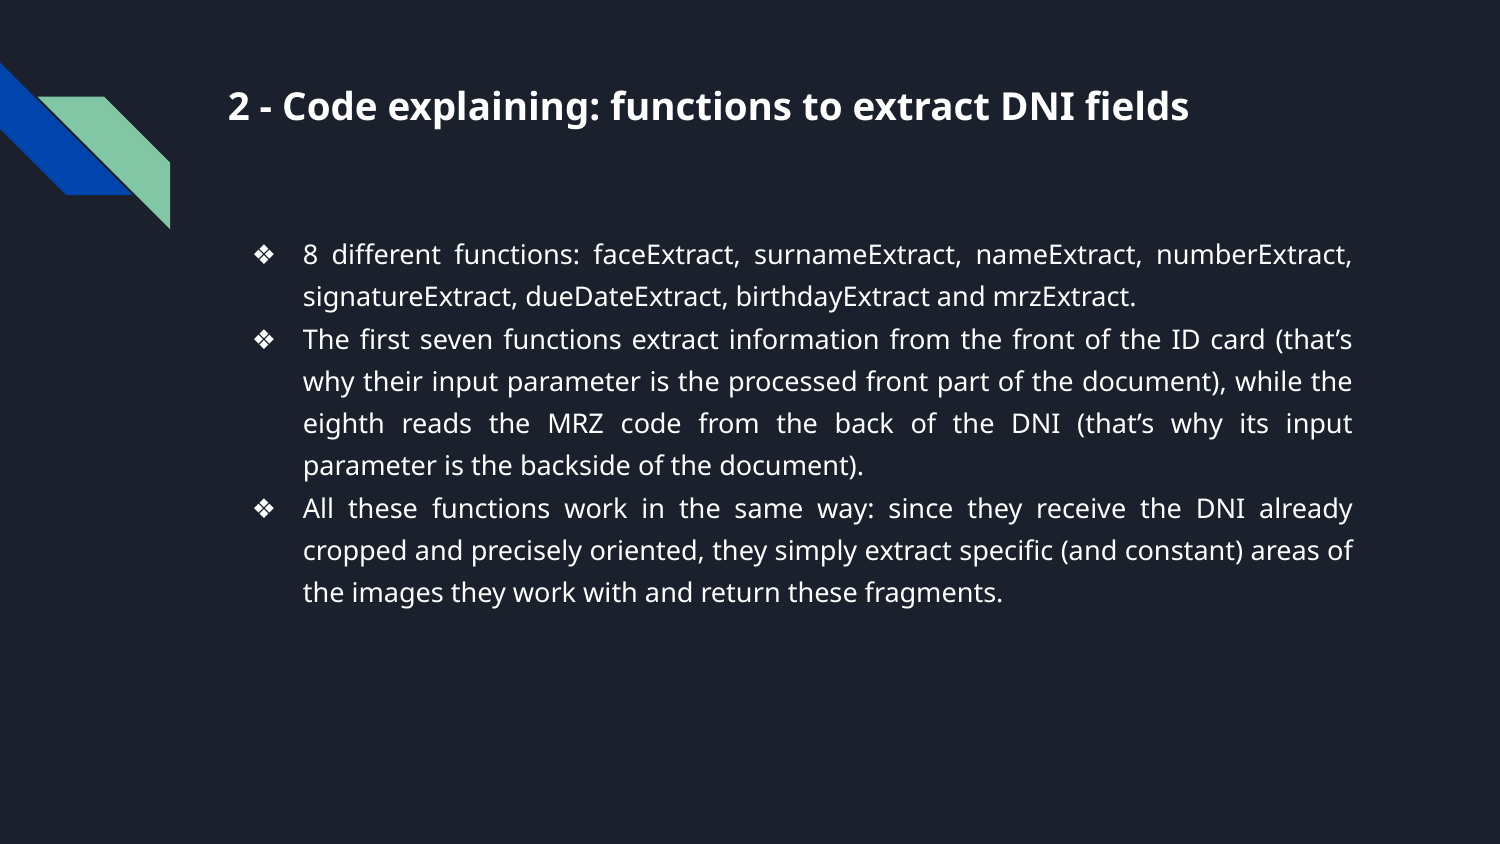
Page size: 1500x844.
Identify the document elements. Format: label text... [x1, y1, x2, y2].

title 2 - Code explaining: functions to extract DNI fields [212, 64, 1368, 163]
list 8 different functions: faceExtract, surnameExtract, nameExtract, numberExtract, signatureExtract, dueDateExtract, birthdayExtract and mrzExtract. The first seven functions extract information from the front of the ID card (that’s why their input parameter is the processed front part of the document), while the eighth reads the MRZ code from the back of the DNI (that’s why its input parameter is the backside of the document). All these functions work in the same way: since they receive the DNI already cropped and precisely oriented, they simply extract specific (and constant) areas of the images they work with and return these fragments. [212, 215, 1368, 735]
